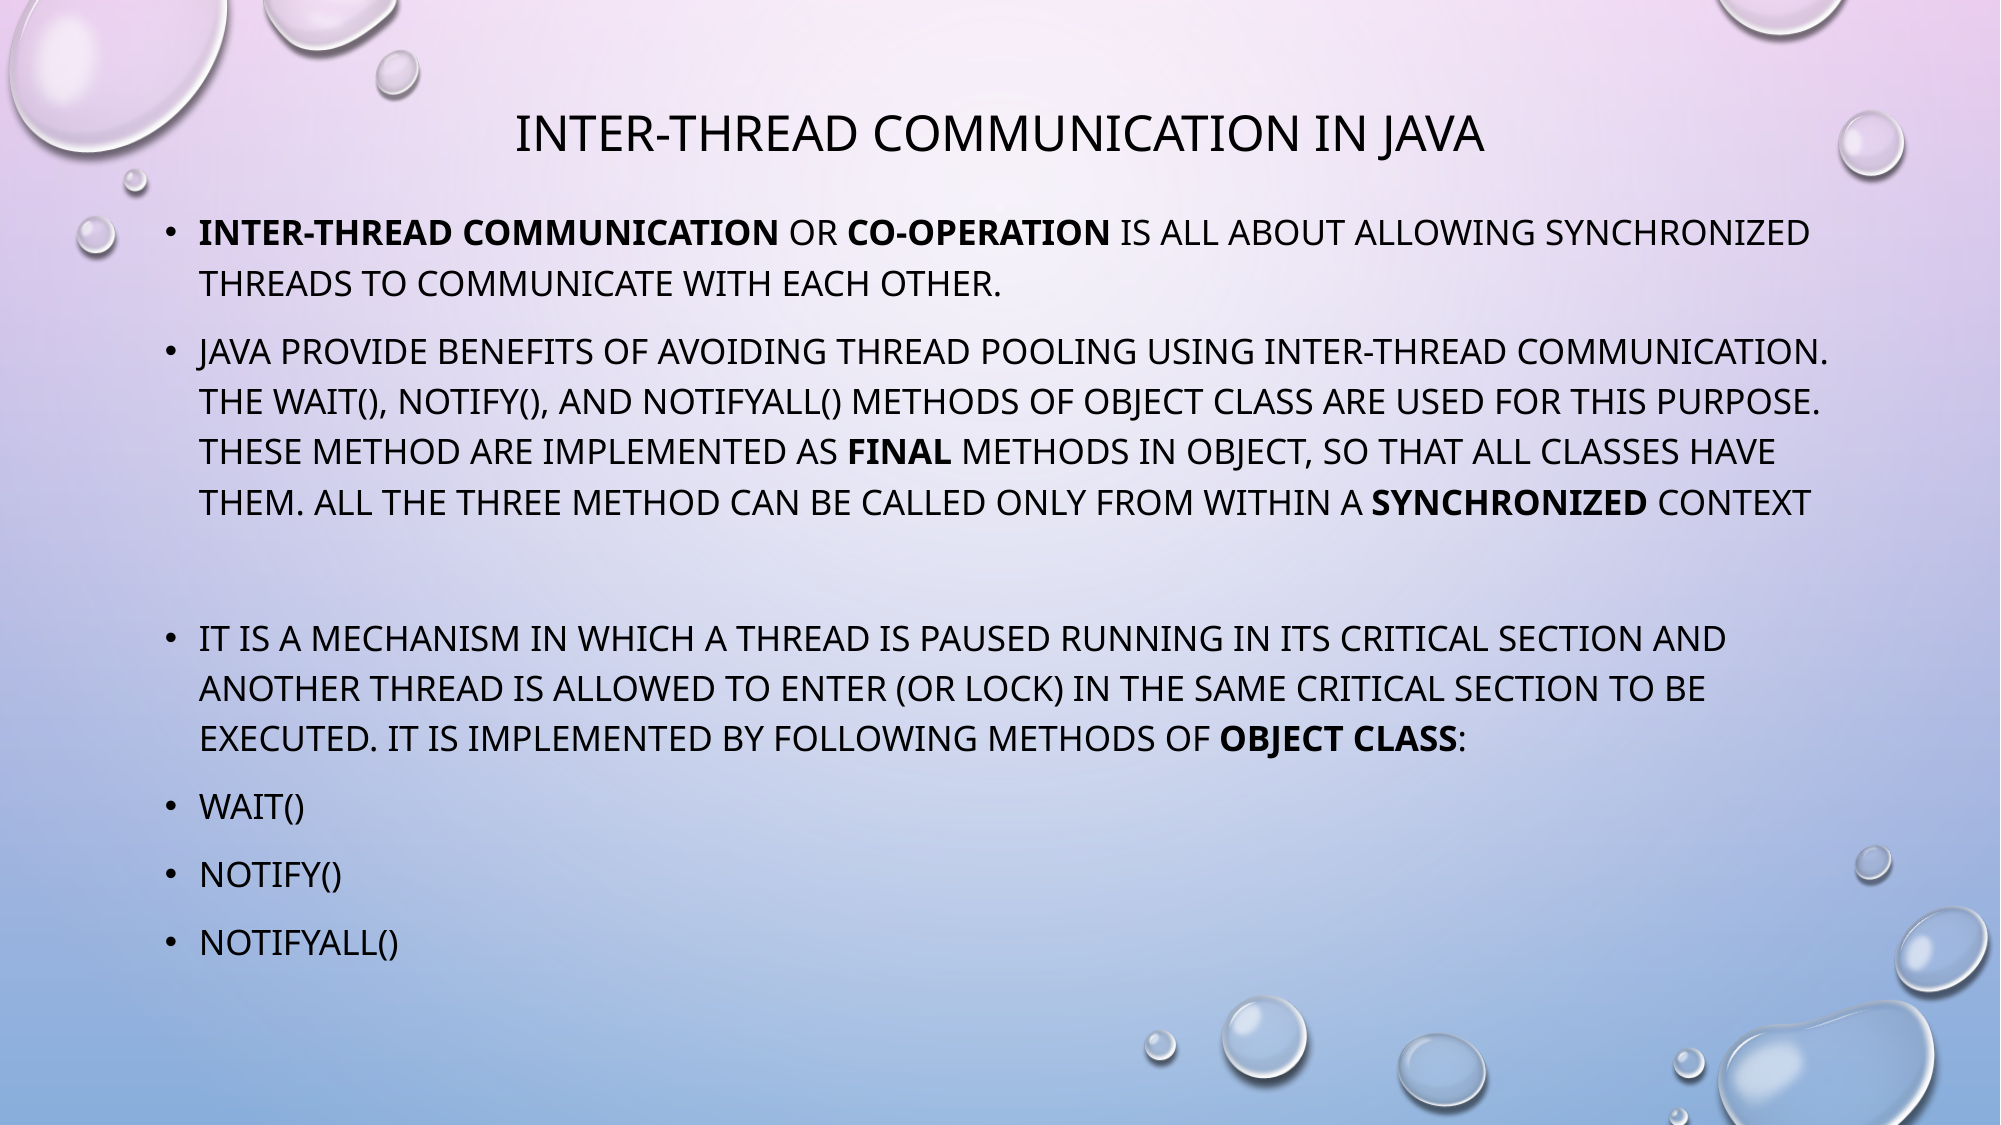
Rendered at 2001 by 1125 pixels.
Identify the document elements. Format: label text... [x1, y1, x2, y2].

title Inter-thread communication in Java [149, 101, 1851, 230]
list Inter-thread communication or Co-operation is all about allowing synchronized threads to communicate with each other. Java provide benefits of avoiding thread pooling using inter-thread communication. The wait(), notify(), and notifyAll() methods of Object class are used for this purpose. These method are implemented as final methods in Object, so that all classes have them. All the three method can be called only from within a synchronized context it is a mechanism in which a thread is paused running in its critical section and another thread is allowed to enter (or lock) in the same critical section to be executed. It is implemented by following methods of Object class: wait() notify() notifyAll() [149, 195, 1850, 1029]
picture [0, 0, 2000, 1125]
